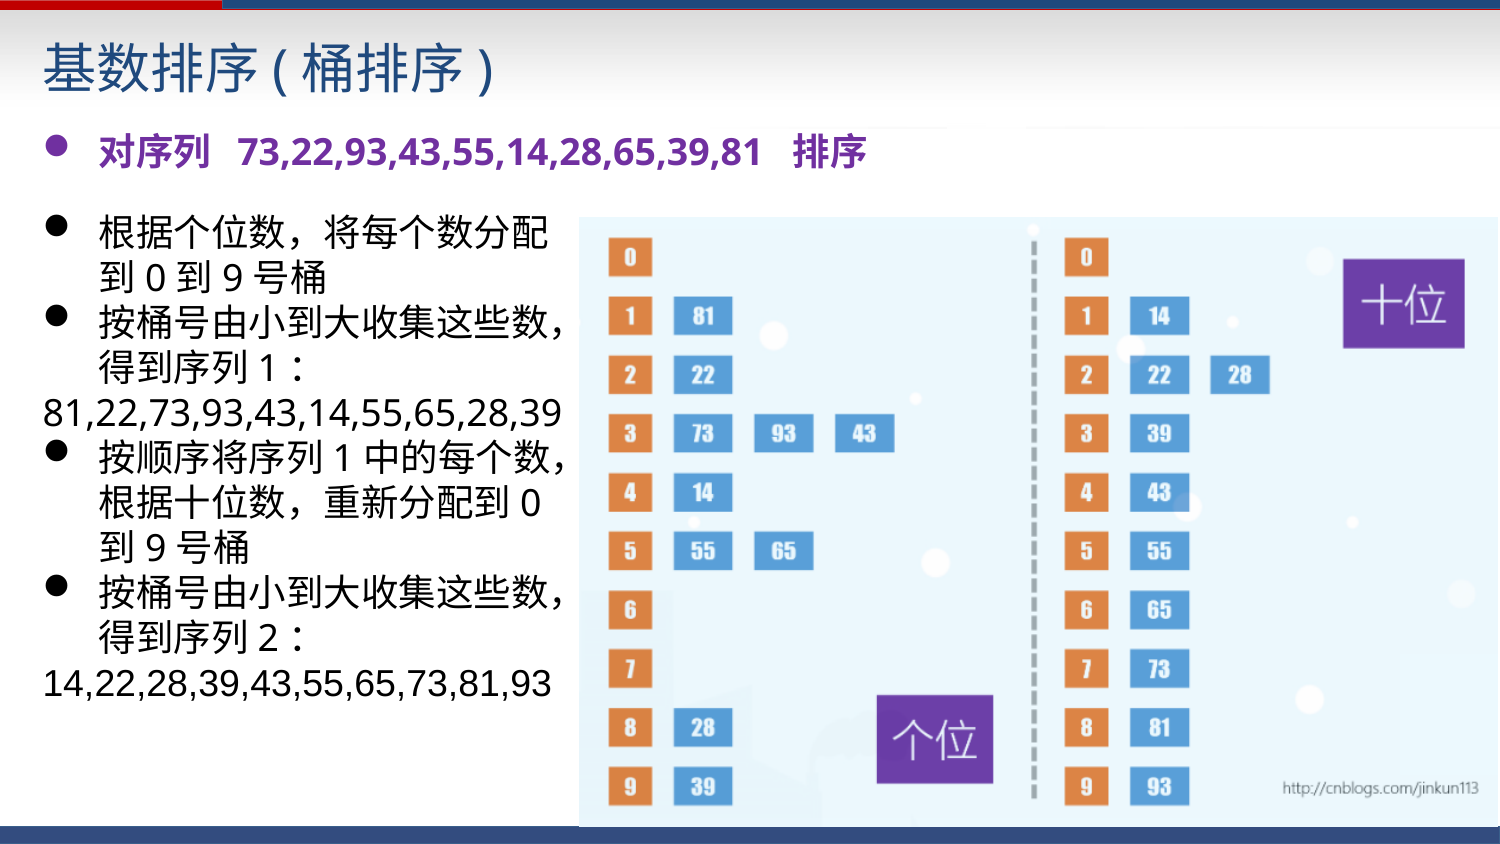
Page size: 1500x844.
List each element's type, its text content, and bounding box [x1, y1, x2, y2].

picture [578, 217, 1498, 827]
text_box 对序列 73,22,93,43,55,14,28,65,39,81 排序 [27, 120, 1152, 181]
picture [0, 10, 1500, 129]
text_box 根据个位数，将每个数分配到0到9号桶 按桶号由小到大收集这些数，得到序列1： 81,22,73,93,43,14,55,65,28,39 按顺序将序列1中的每个数，根据十位数，重新分配到0到9号桶 按桶号由小到大收集这些数，得到序列2： 14,22,28,39,43,55,65,73,81,93 [27, 181, 585, 251]
text_box 基数排序(桶排序) [27, 26, 762, 120]
